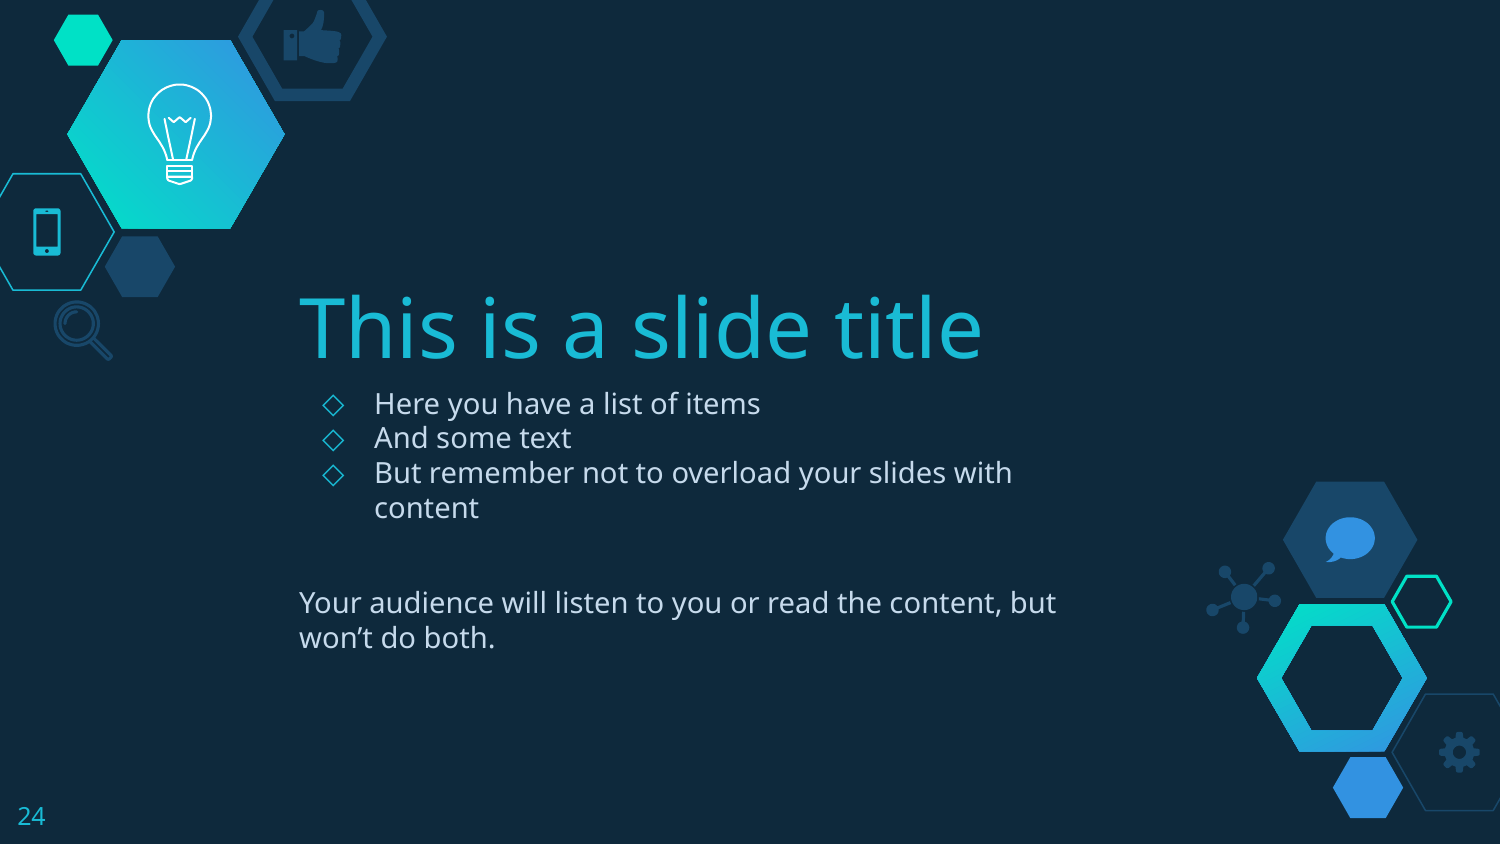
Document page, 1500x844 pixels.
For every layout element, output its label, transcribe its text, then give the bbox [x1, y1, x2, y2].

title This is a slide title [284, 284, 1096, 369]
list Here you have a list of items And some text But remember not to overload your slides with content Your audience will listen to you or read the content, but won’t do both. [284, 369, 1096, 643]
slide_number 24 [2, 785, 93, 844]
